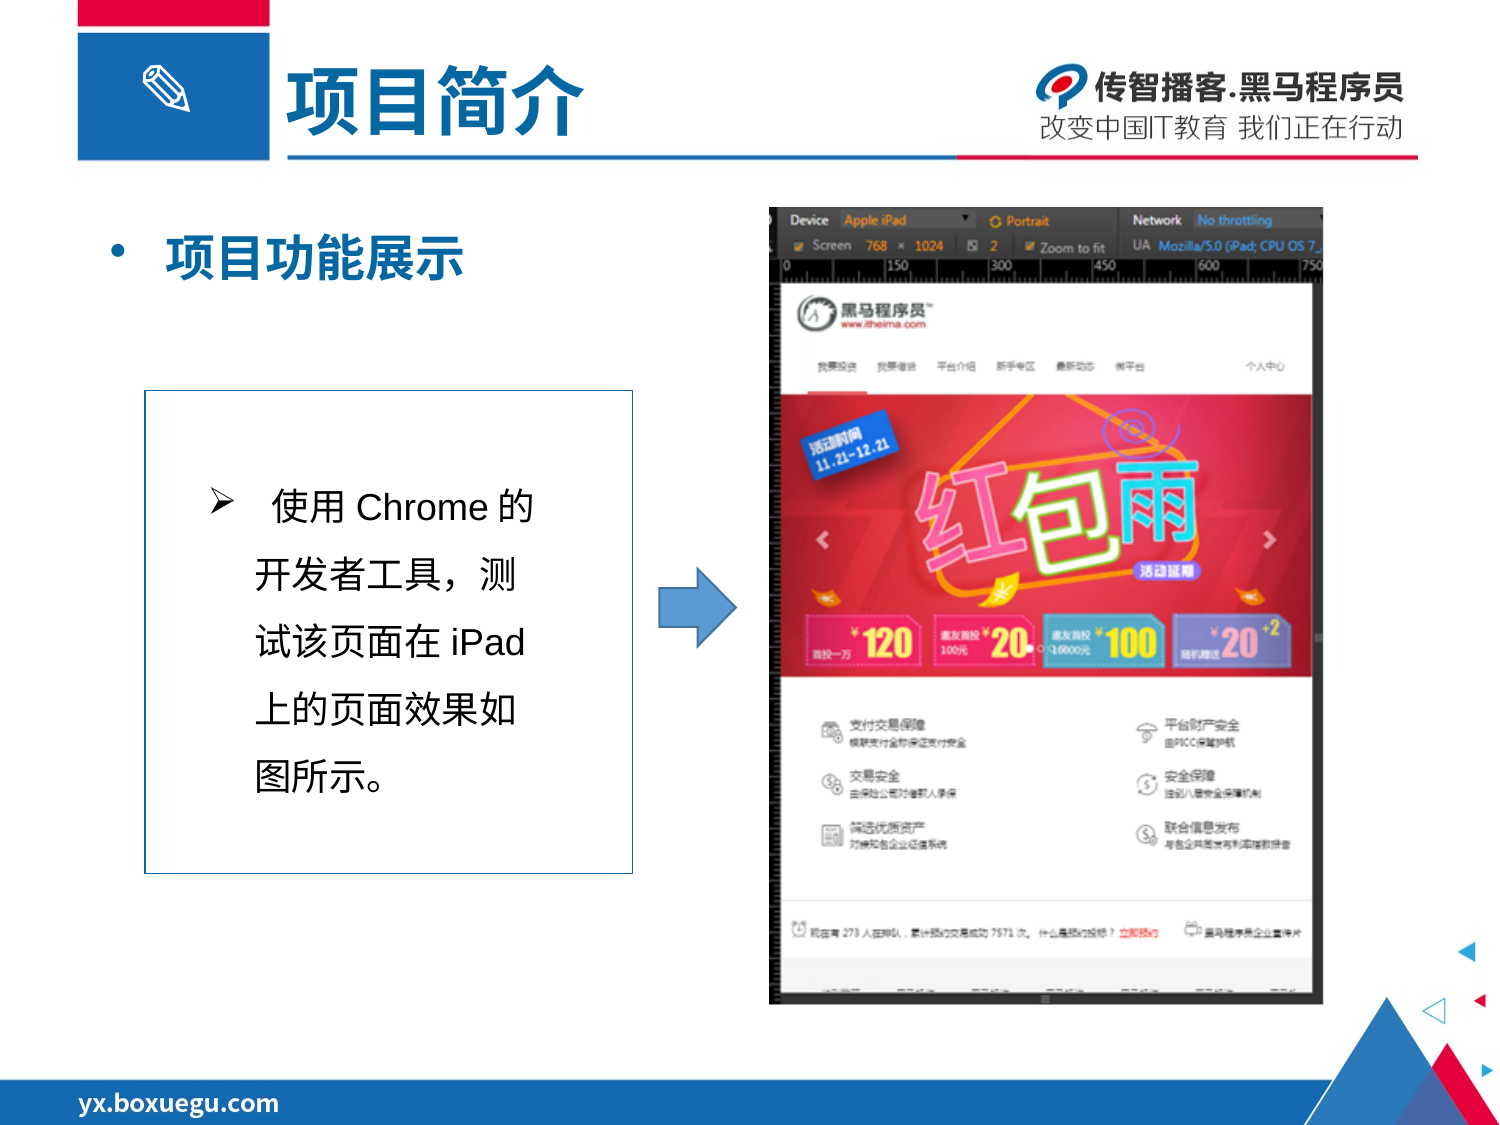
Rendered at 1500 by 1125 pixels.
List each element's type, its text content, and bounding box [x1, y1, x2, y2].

picture [0, 0, 1500, 1125]
text_box [144, 390, 634, 874]
text_box 项目功能展示 [94, 188, 481, 294]
text_box 使用Chrome的开发者工具，测试该页面在iPad上的页面效果如图所示。 [192, 453, 557, 806]
text_box 项目简介 [271, 39, 1499, 159]
text_box [658, 566, 738, 649]
